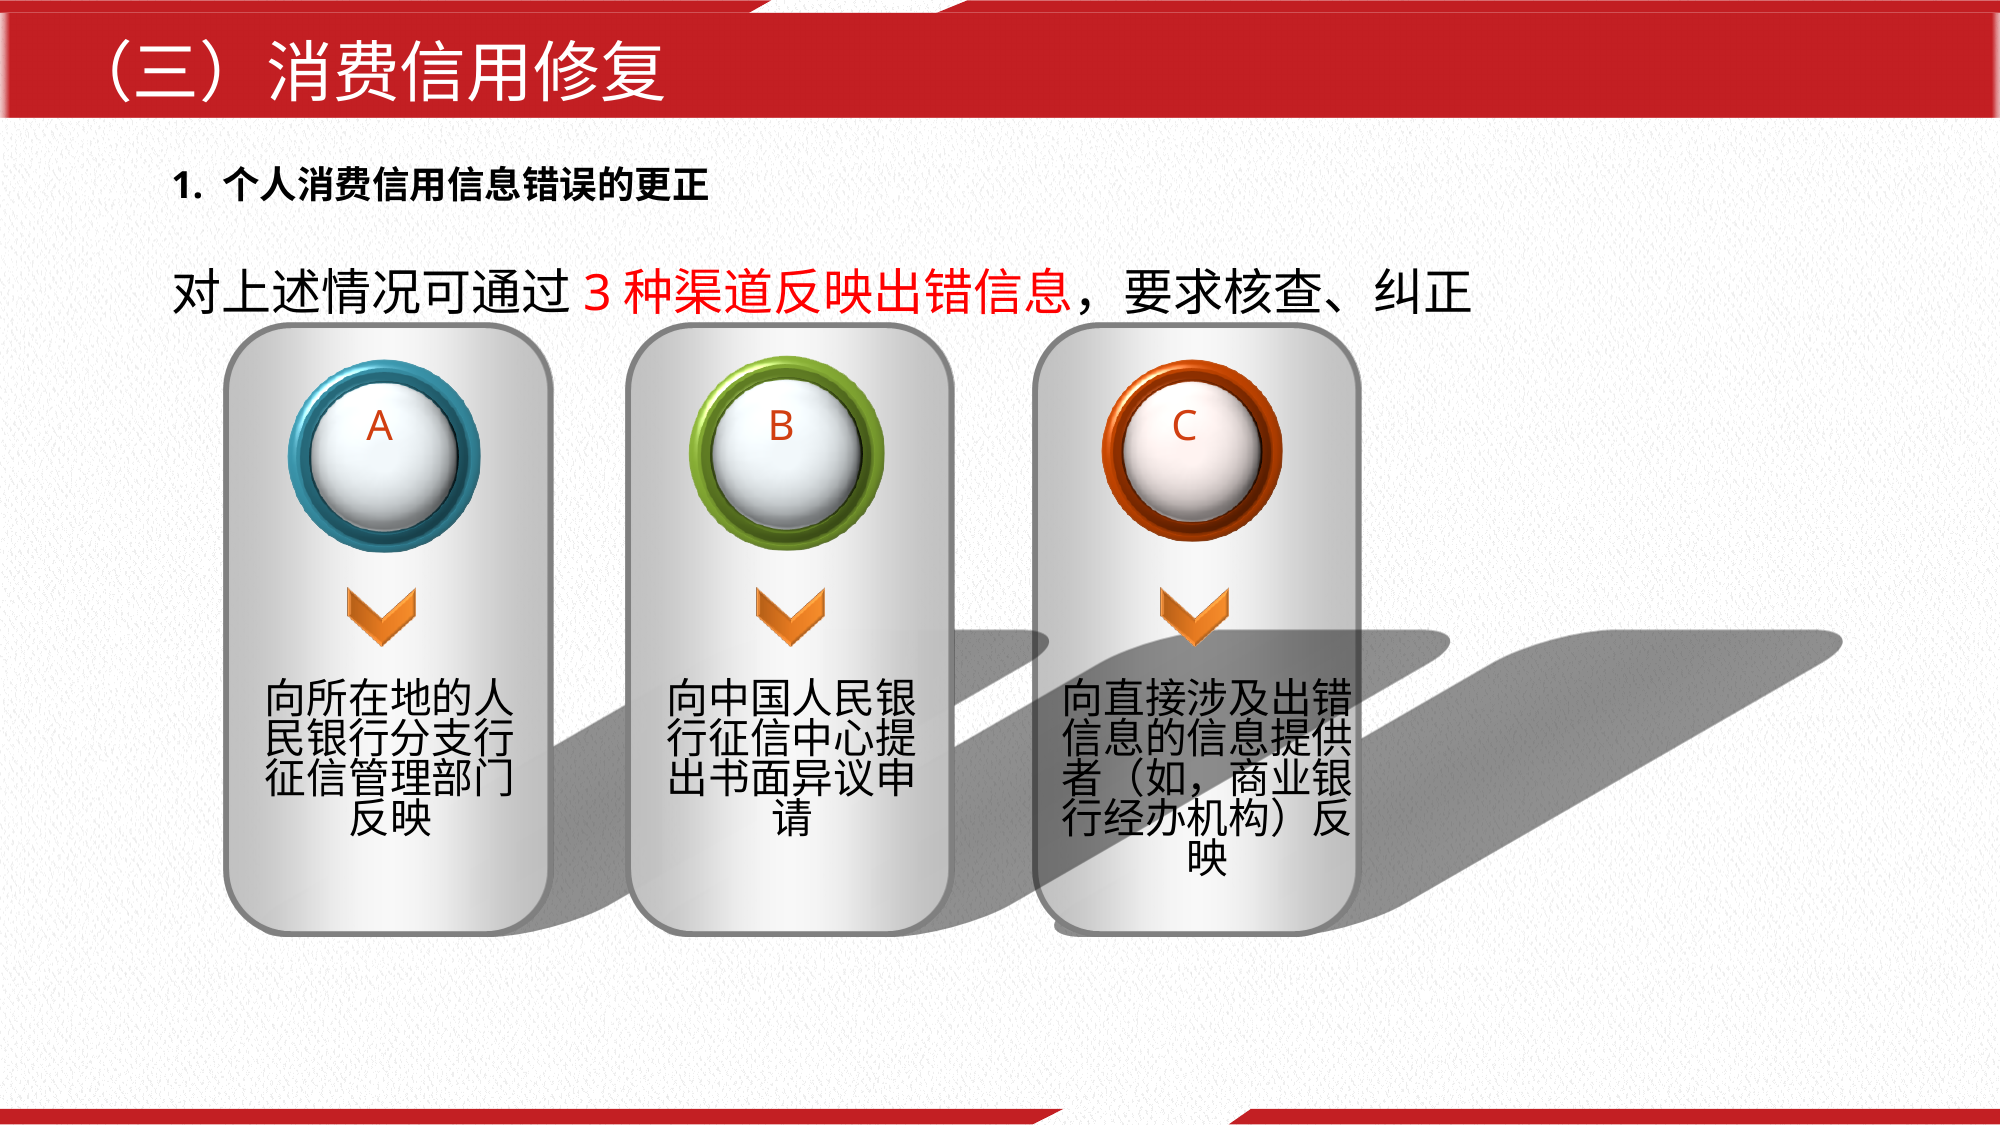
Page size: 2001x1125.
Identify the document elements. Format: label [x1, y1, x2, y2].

text_box [0, 118, 2000, 1125]
picture [0, 12, 2000, 118]
text_box [0, 0, 2000, 12]
text_box [156, 222, 1844, 938]
